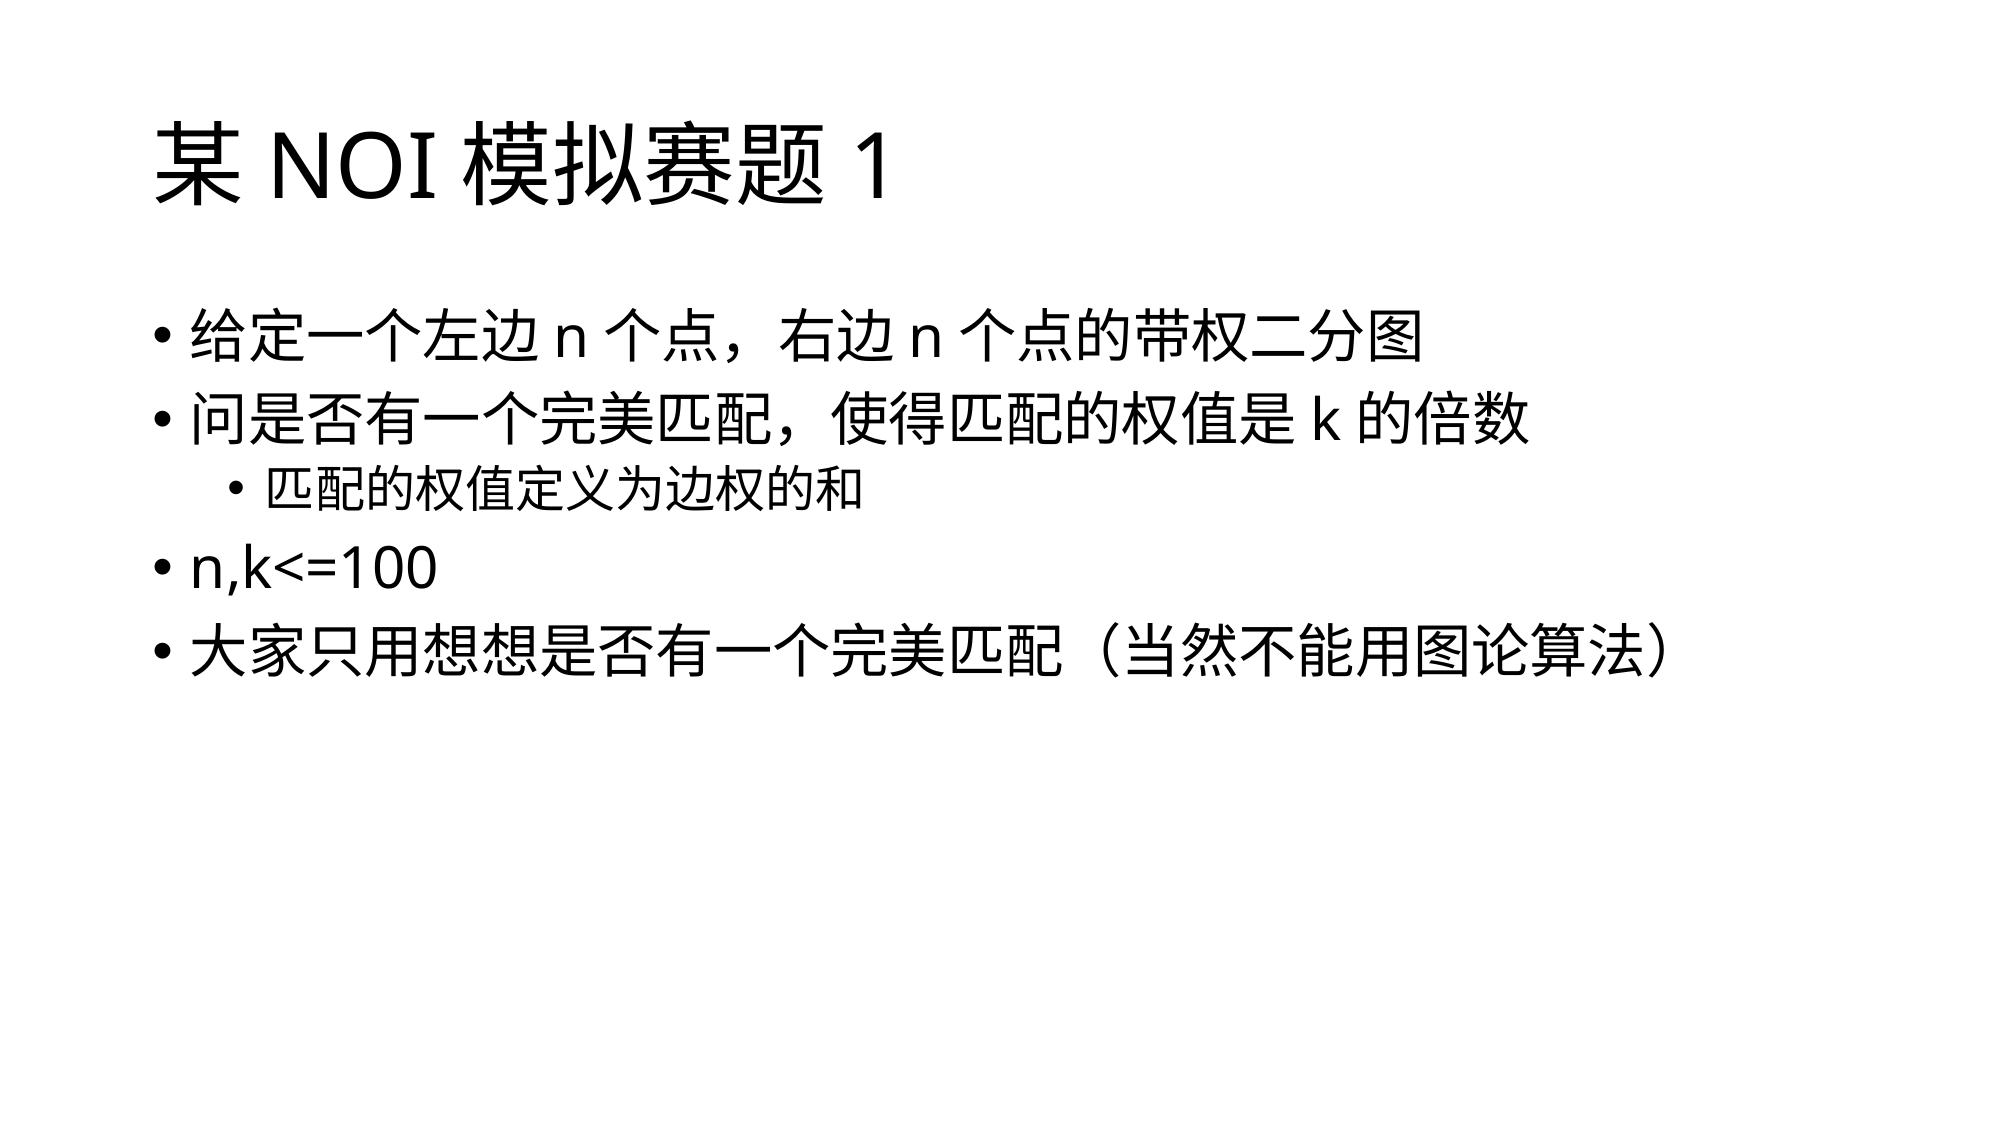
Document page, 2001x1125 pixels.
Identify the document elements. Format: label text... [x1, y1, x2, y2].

list 给定一个左边n个点，右边n个点的带权二分图 问是否有一个完美匹配，使得匹配的权值是k的倍数 匹配的权值定义为边权的和 n,k<=100 大家只用想想是否有一个完美匹配（当然不能用图论算法） [137, 299, 1863, 1014]
title 某NOI模拟赛题1 [137, 59, 1863, 278]
